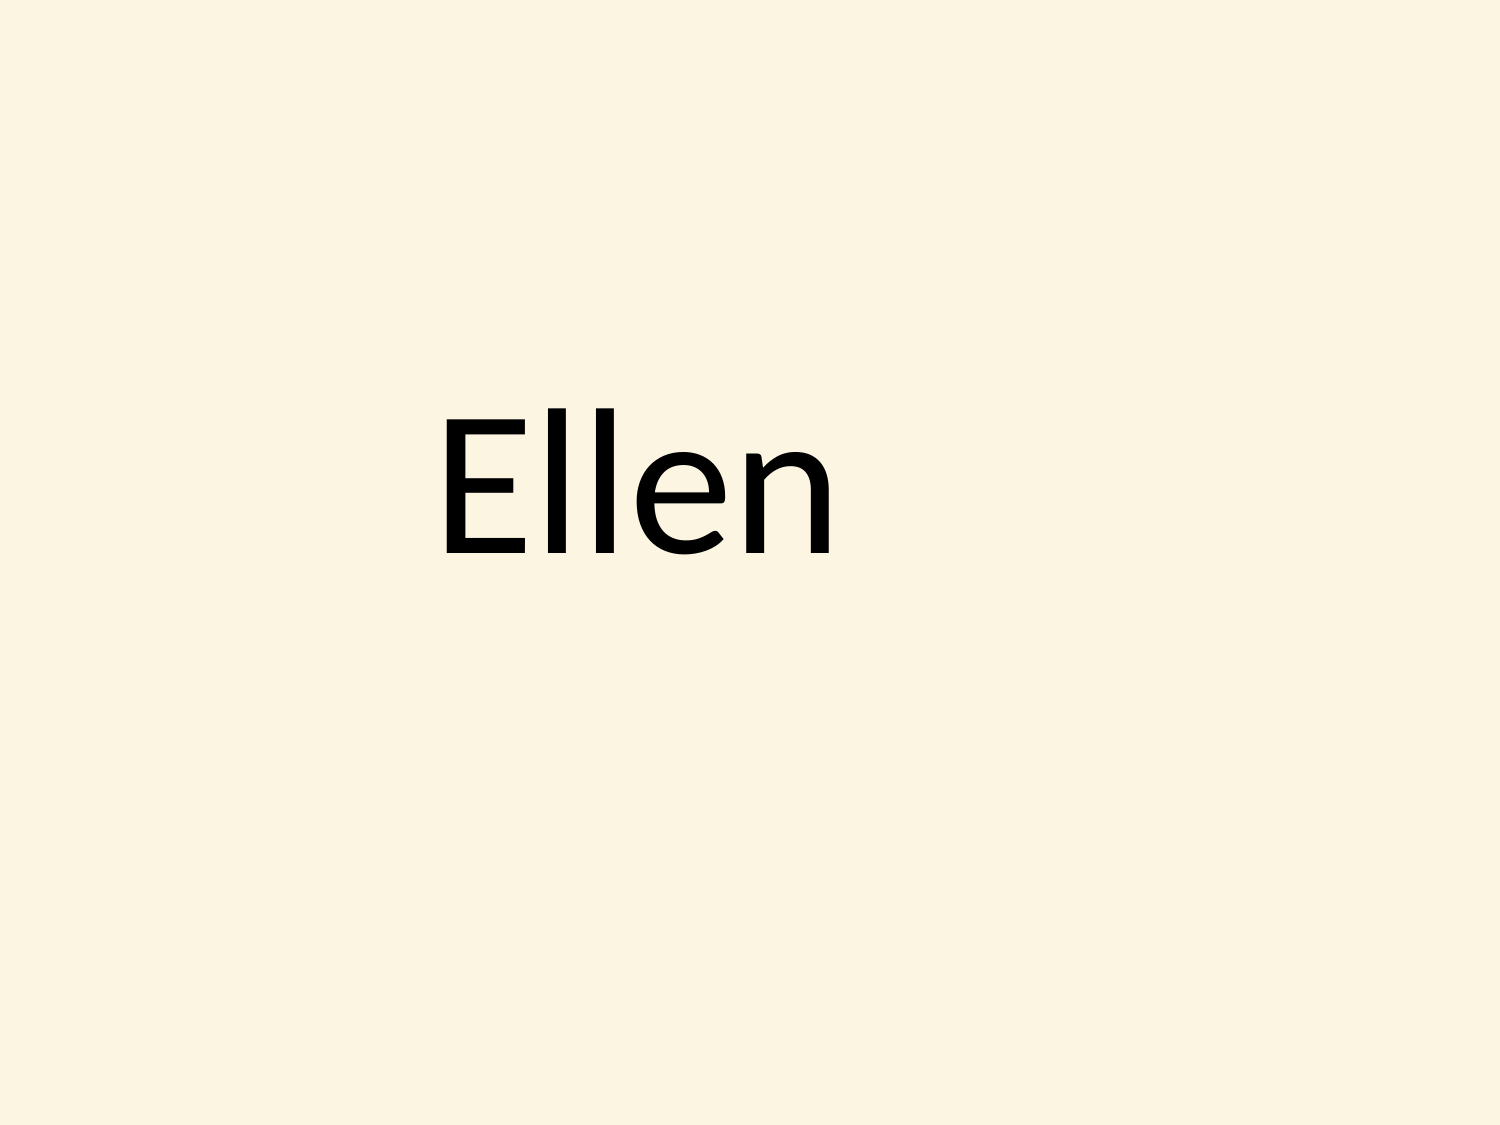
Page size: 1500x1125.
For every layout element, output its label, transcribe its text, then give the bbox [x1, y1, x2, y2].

title Ellen [0, 349, 1276, 591]
